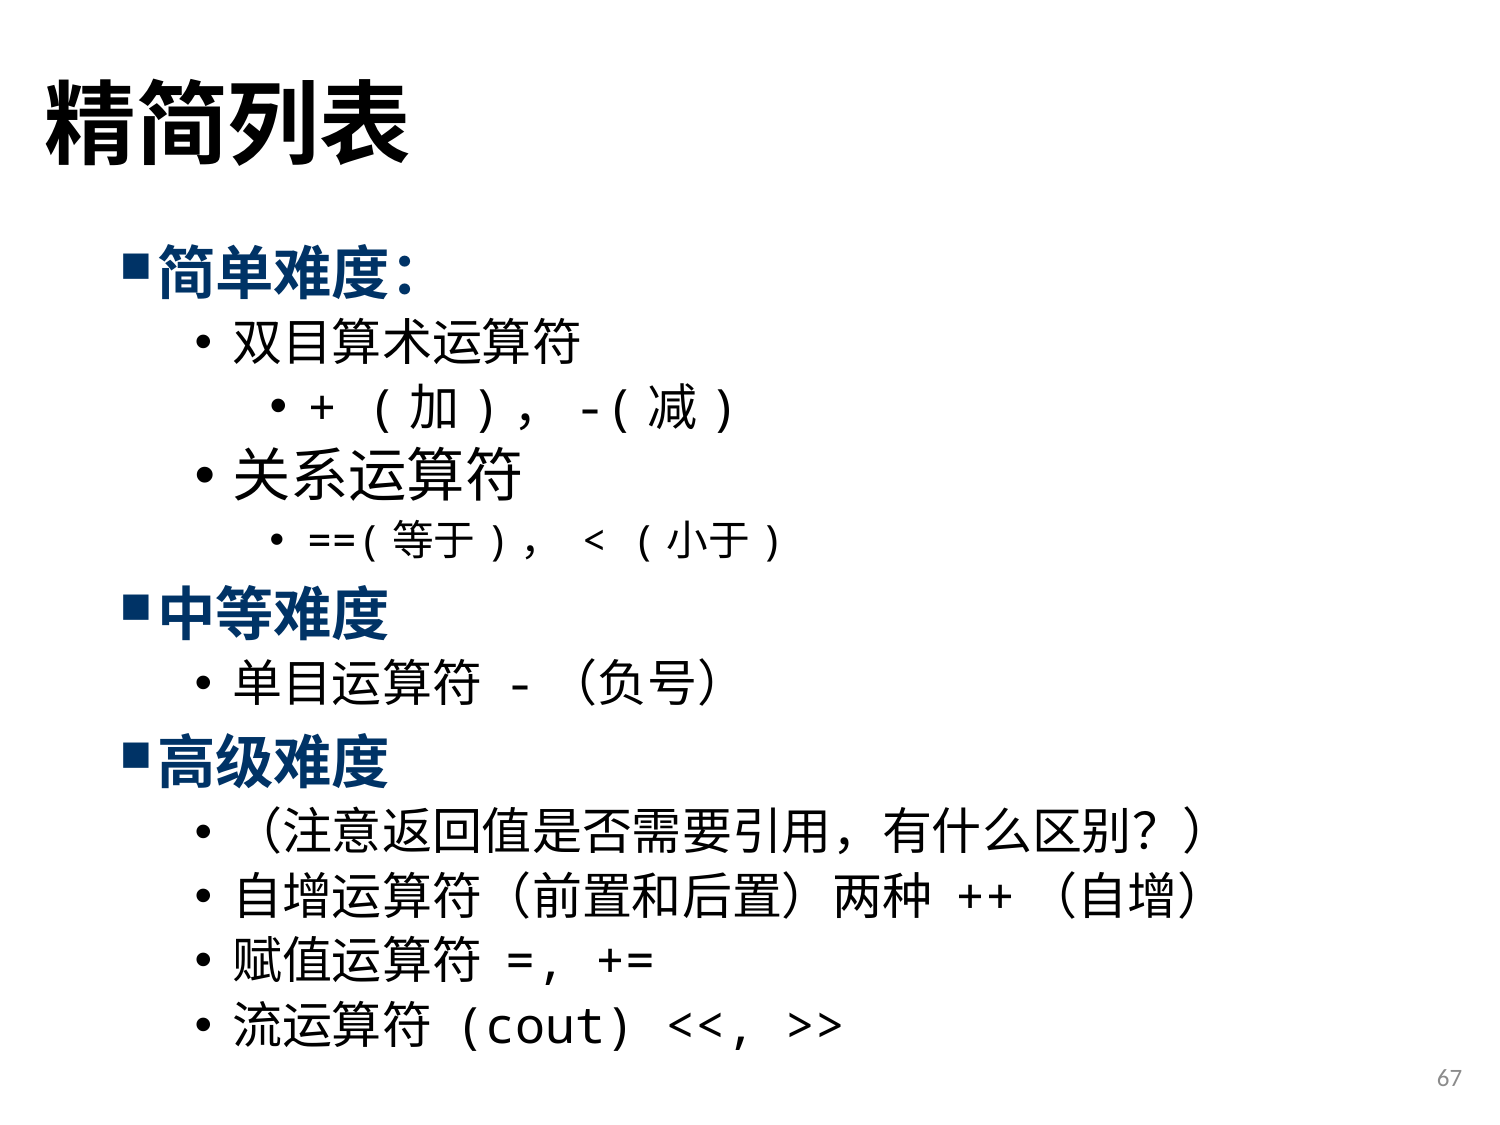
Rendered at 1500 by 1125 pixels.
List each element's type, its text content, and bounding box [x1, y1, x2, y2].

list 简单难度： 双目算术运算符 + (加)，-(减) 关系运算符 ==(等于)， < (小于) 中等难度 单目运算符 -（负号） 高级难度 （注意返回值是否需要引用，有什么区别？） 自增运算符（前置和后置）两种 ++（自增） 赋值运算符 =, += 流运算符 (cout) <<, >> [104, 236, 1478, 1071]
title 精简列表 [29, 19, 1500, 237]
slide_number 67 [1139, 1046, 1478, 1107]
